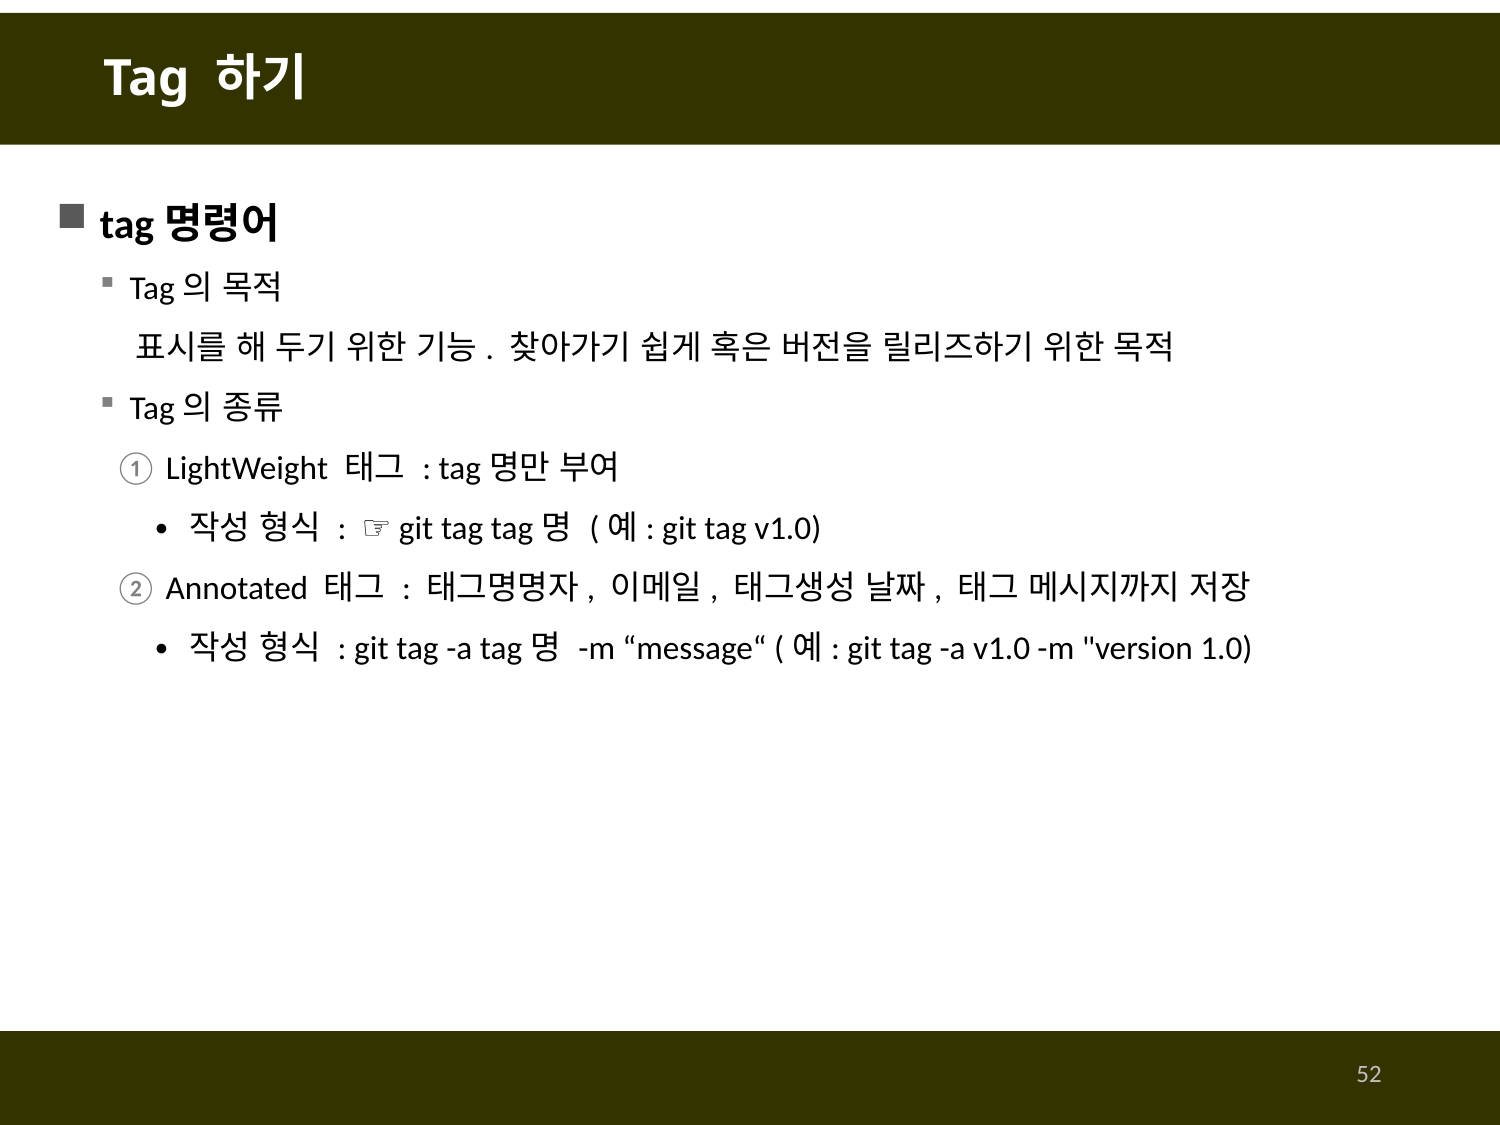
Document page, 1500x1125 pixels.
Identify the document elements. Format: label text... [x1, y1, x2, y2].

slide_number 52 [1059, 1042, 1397, 1103]
title Tag 하기 [88, 31, 1282, 126]
list tag명령어 Tag의 목적 표시를 해 두기 위한 기능. 찾아가기 쉽게 혹은 버전을 릴리즈하기 위한 목적 Tag의 종류 LightWeight 태그 : tag명만 부여 ∙ 작성 형식 : ☞ git tag tag명 (예: git tag v1.0) Annotated 태그 : 태그명명자, 이메일, 태그생성 날짜, 태그 메시지까지 저장 ∙ 작성 형식 : git tag -a tag명 -m “message“ (예: git tag -a v1.0 -m "version 1.0) [41, 164, 1487, 1043]
